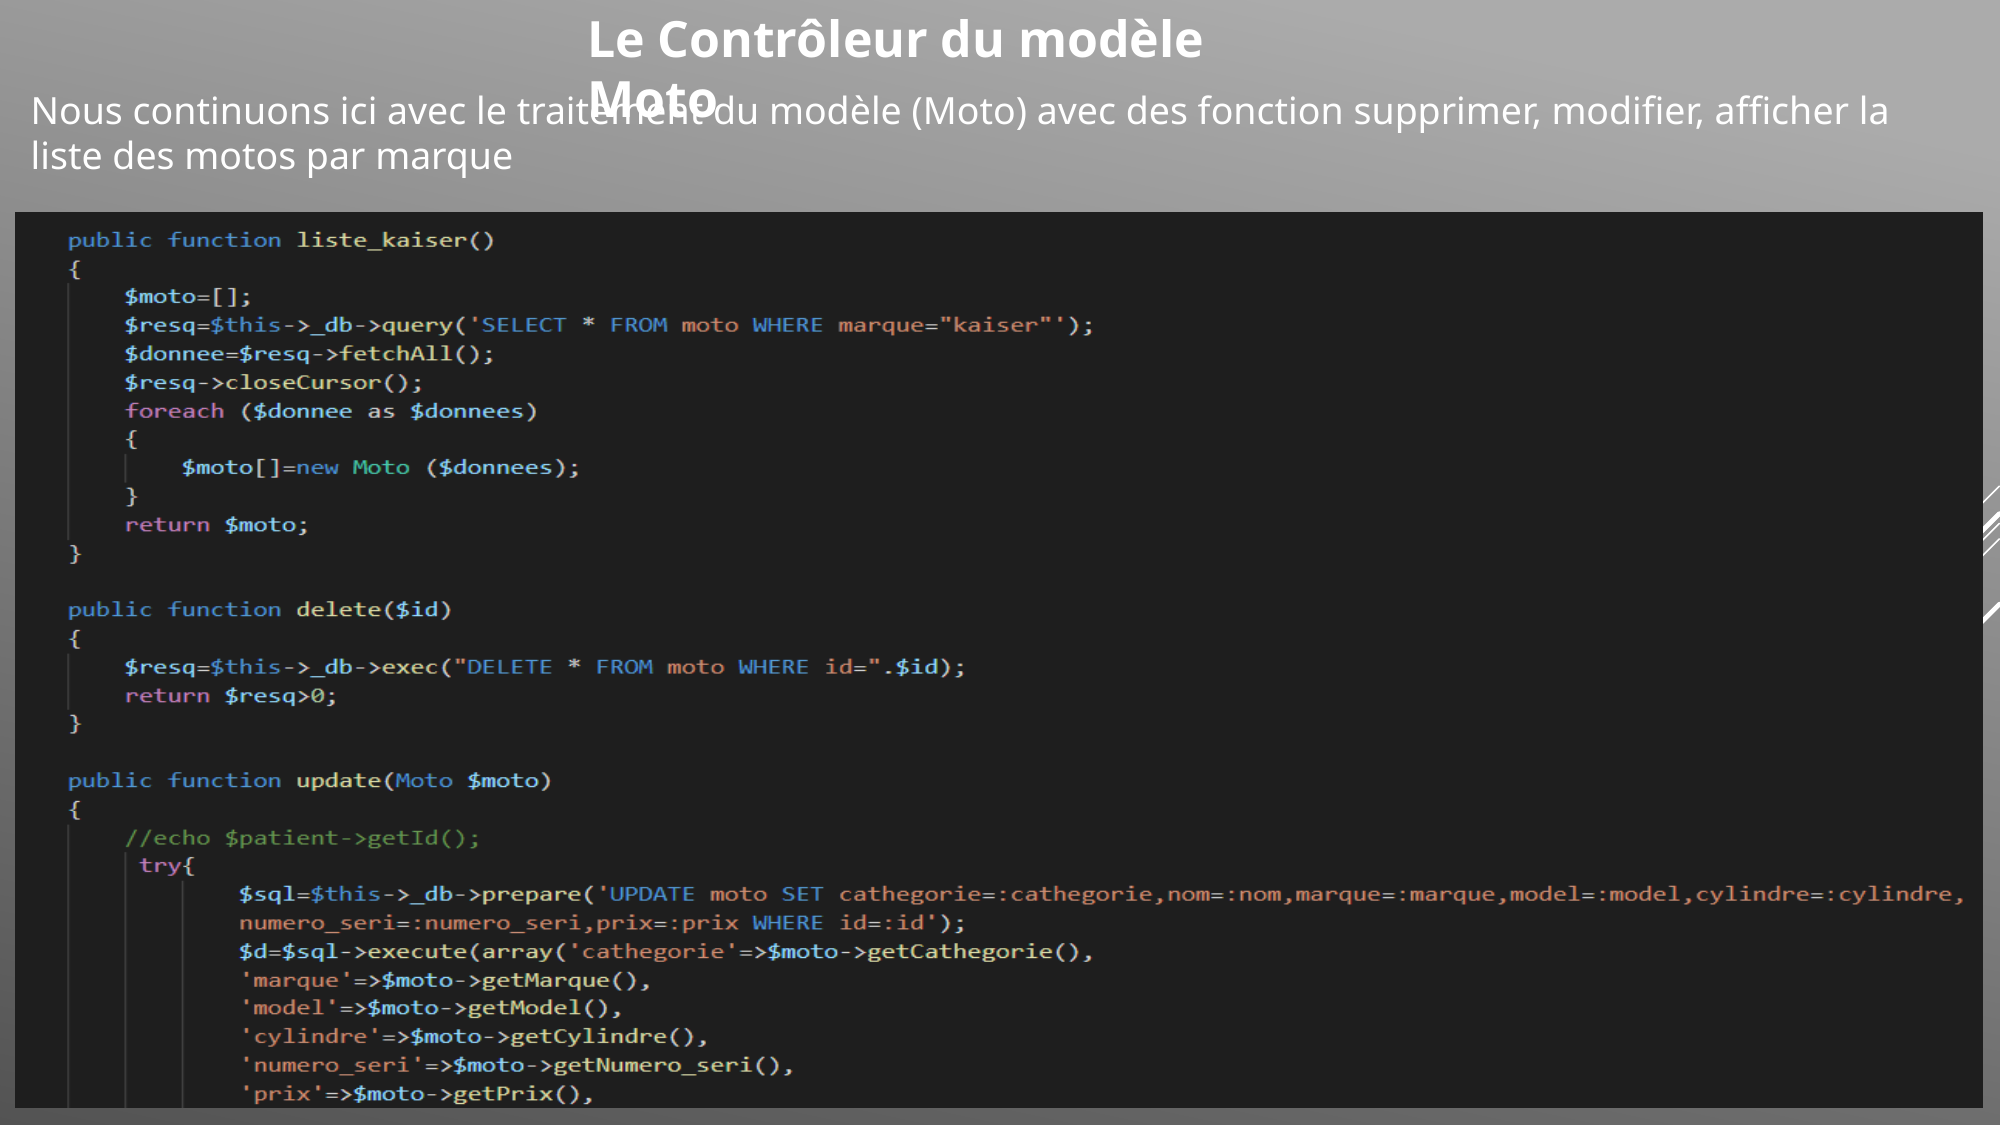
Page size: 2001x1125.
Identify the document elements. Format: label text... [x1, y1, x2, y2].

text_box Nous continuons ici avec le traitement du modèle (Moto) avec des fonction supprimer, modifier, afficher la liste des motos par marque [15, 79, 1983, 184]
text_box Le Contrôleur du modèle Moto [572, 0, 1287, 79]
picture [15, 211, 1983, 1109]
